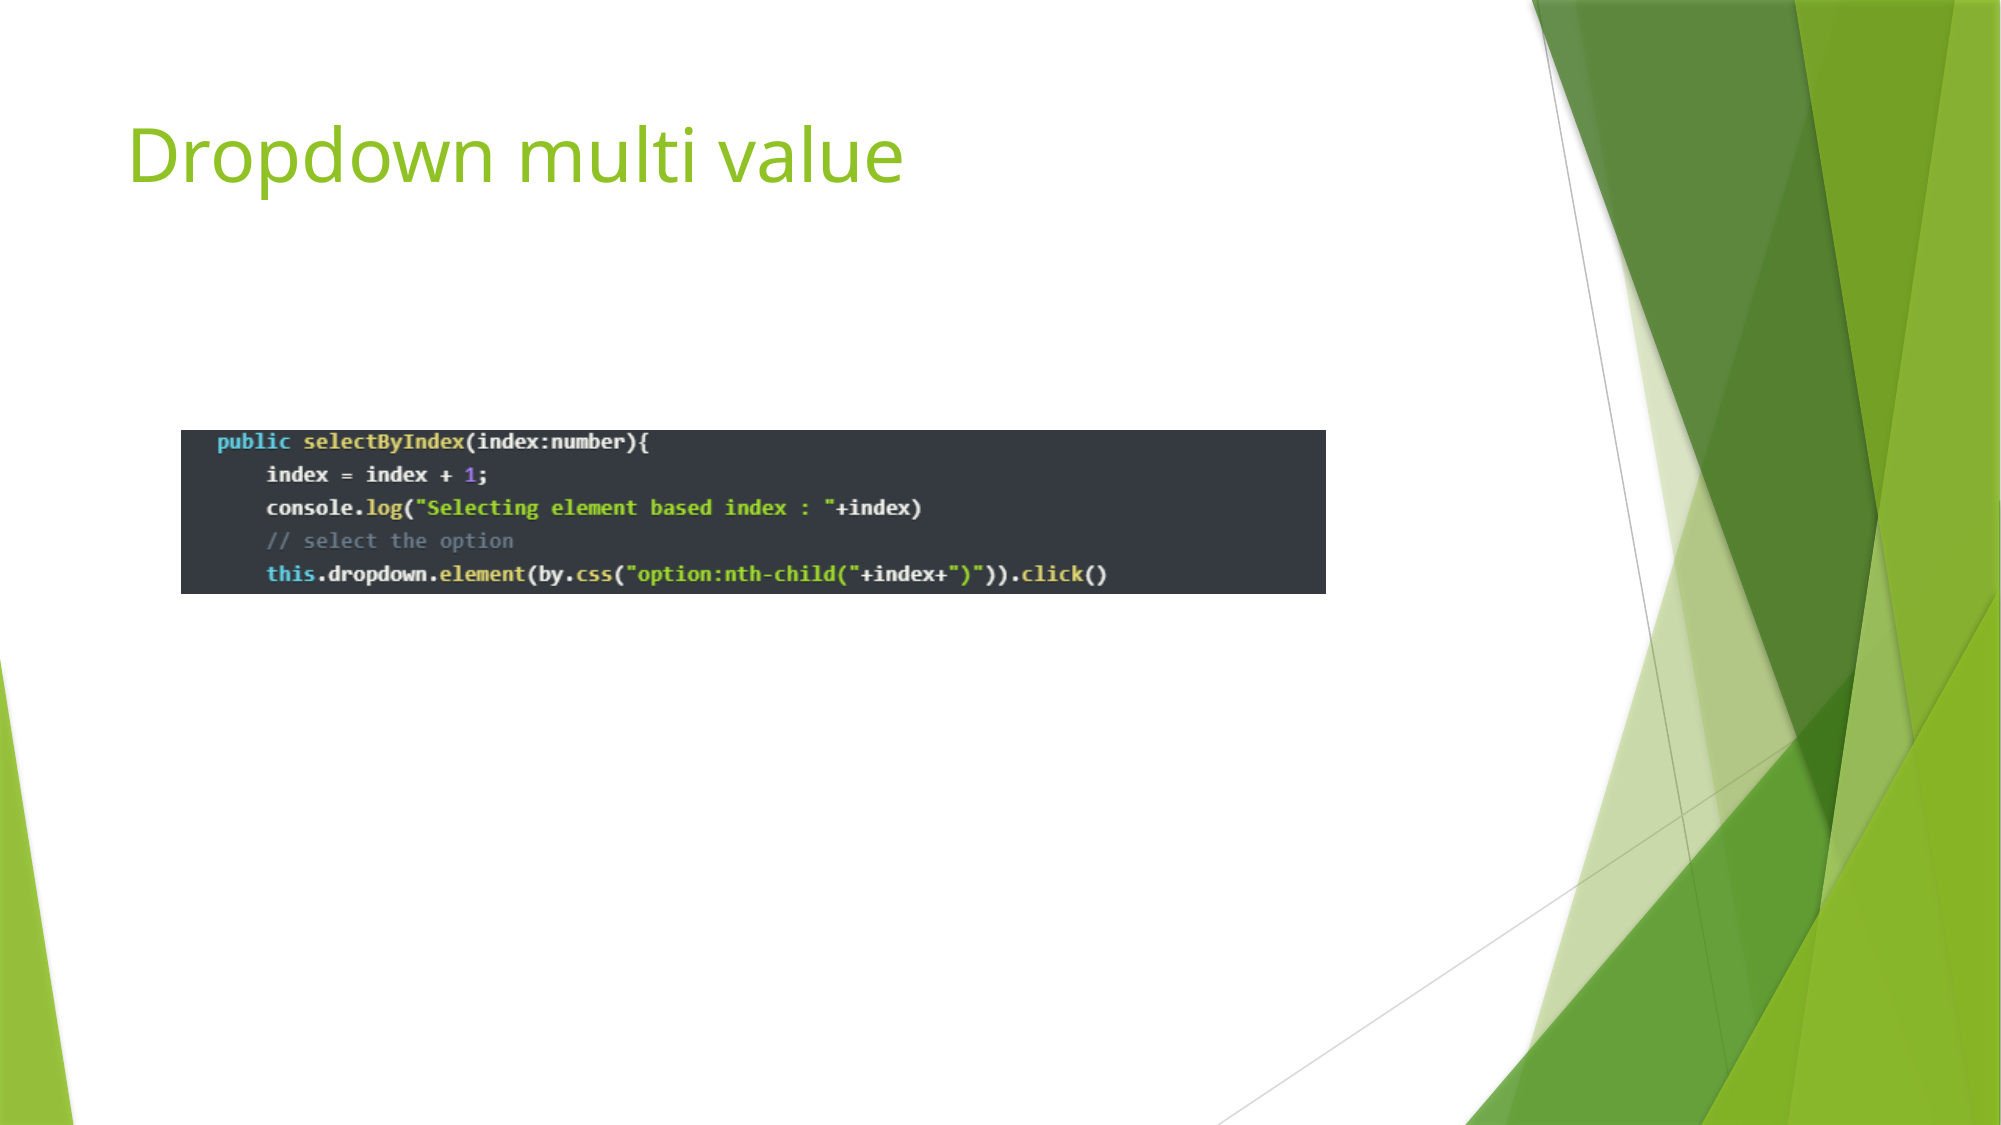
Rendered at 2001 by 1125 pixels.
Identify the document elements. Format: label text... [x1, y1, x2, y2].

picture [181, 430, 1327, 594]
title Dropdown multi value [111, 99, 1522, 317]
